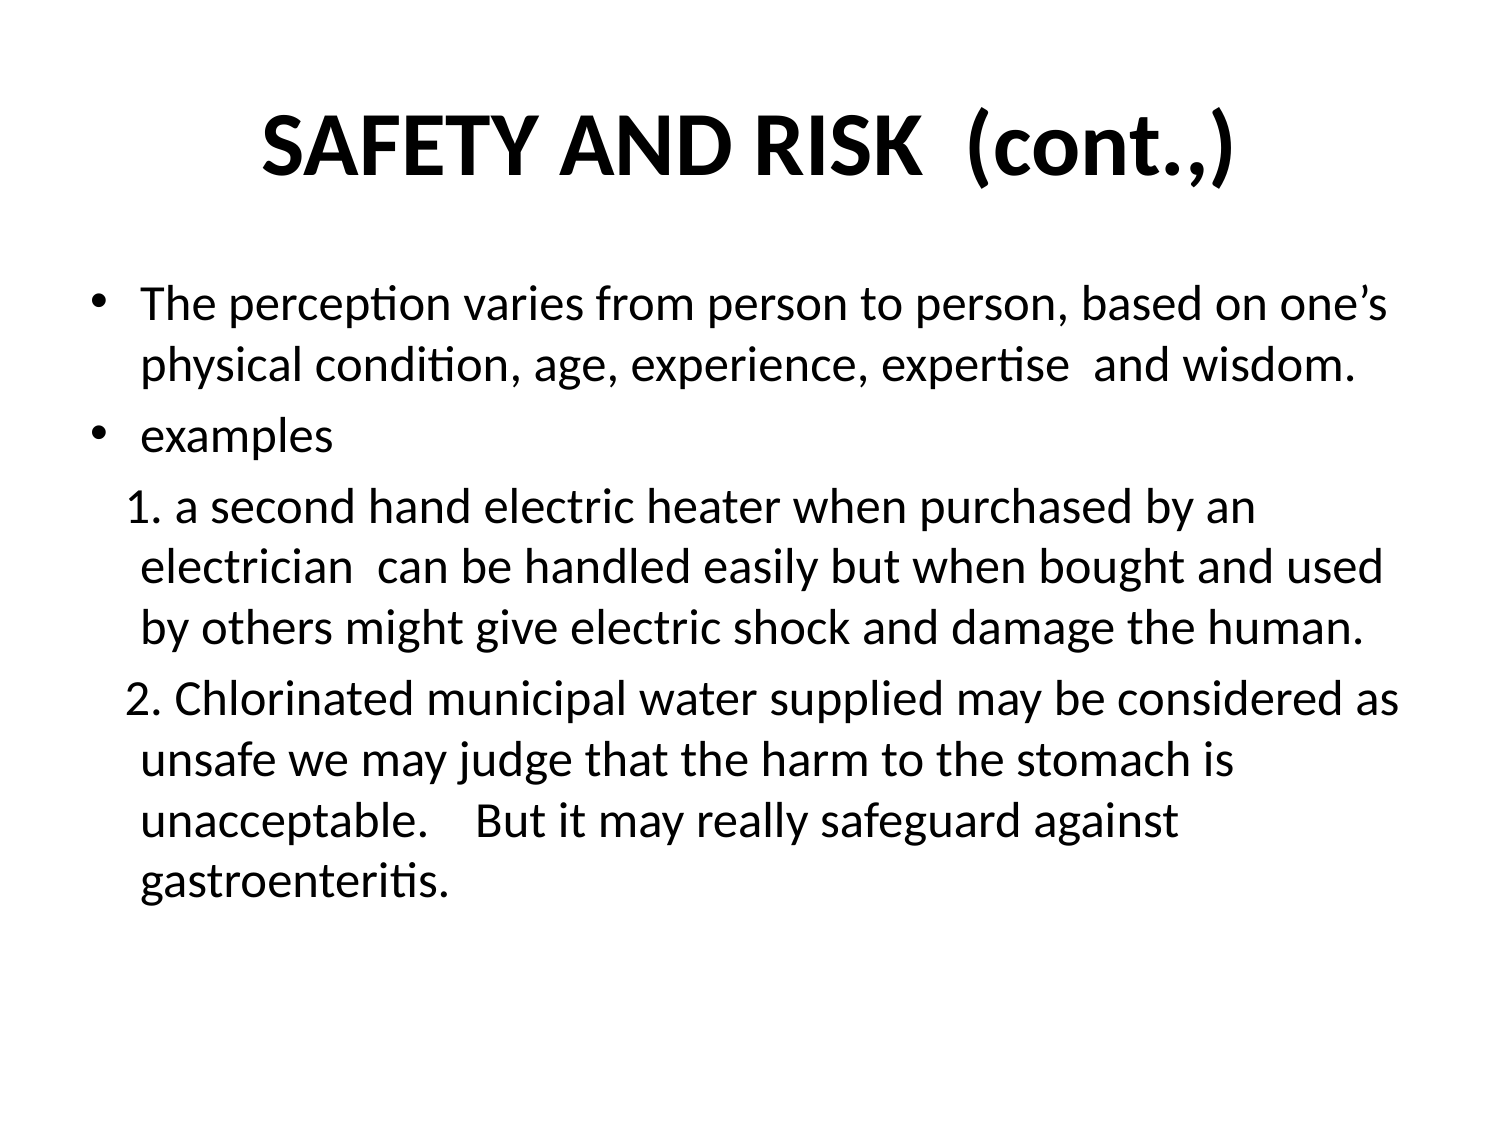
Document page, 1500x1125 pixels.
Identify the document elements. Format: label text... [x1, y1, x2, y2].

title SAFETY AND RISK (cont.,) [75, 45, 1425, 233]
list The perception varies from person to person, based on one’s physical condition, age, experience, expertise and wisdom. examples 1. a second hand electric heater when purchased by an electrician can be handled easily but when bought and used by others might give electric shock and damage the human. 2. Chlorinated municipal water supplied may be considered as unsafe we may judge that the harm to the stomach is unacceptable. But it may really safeguard against gastroenteritis. [75, 262, 1425, 1005]
